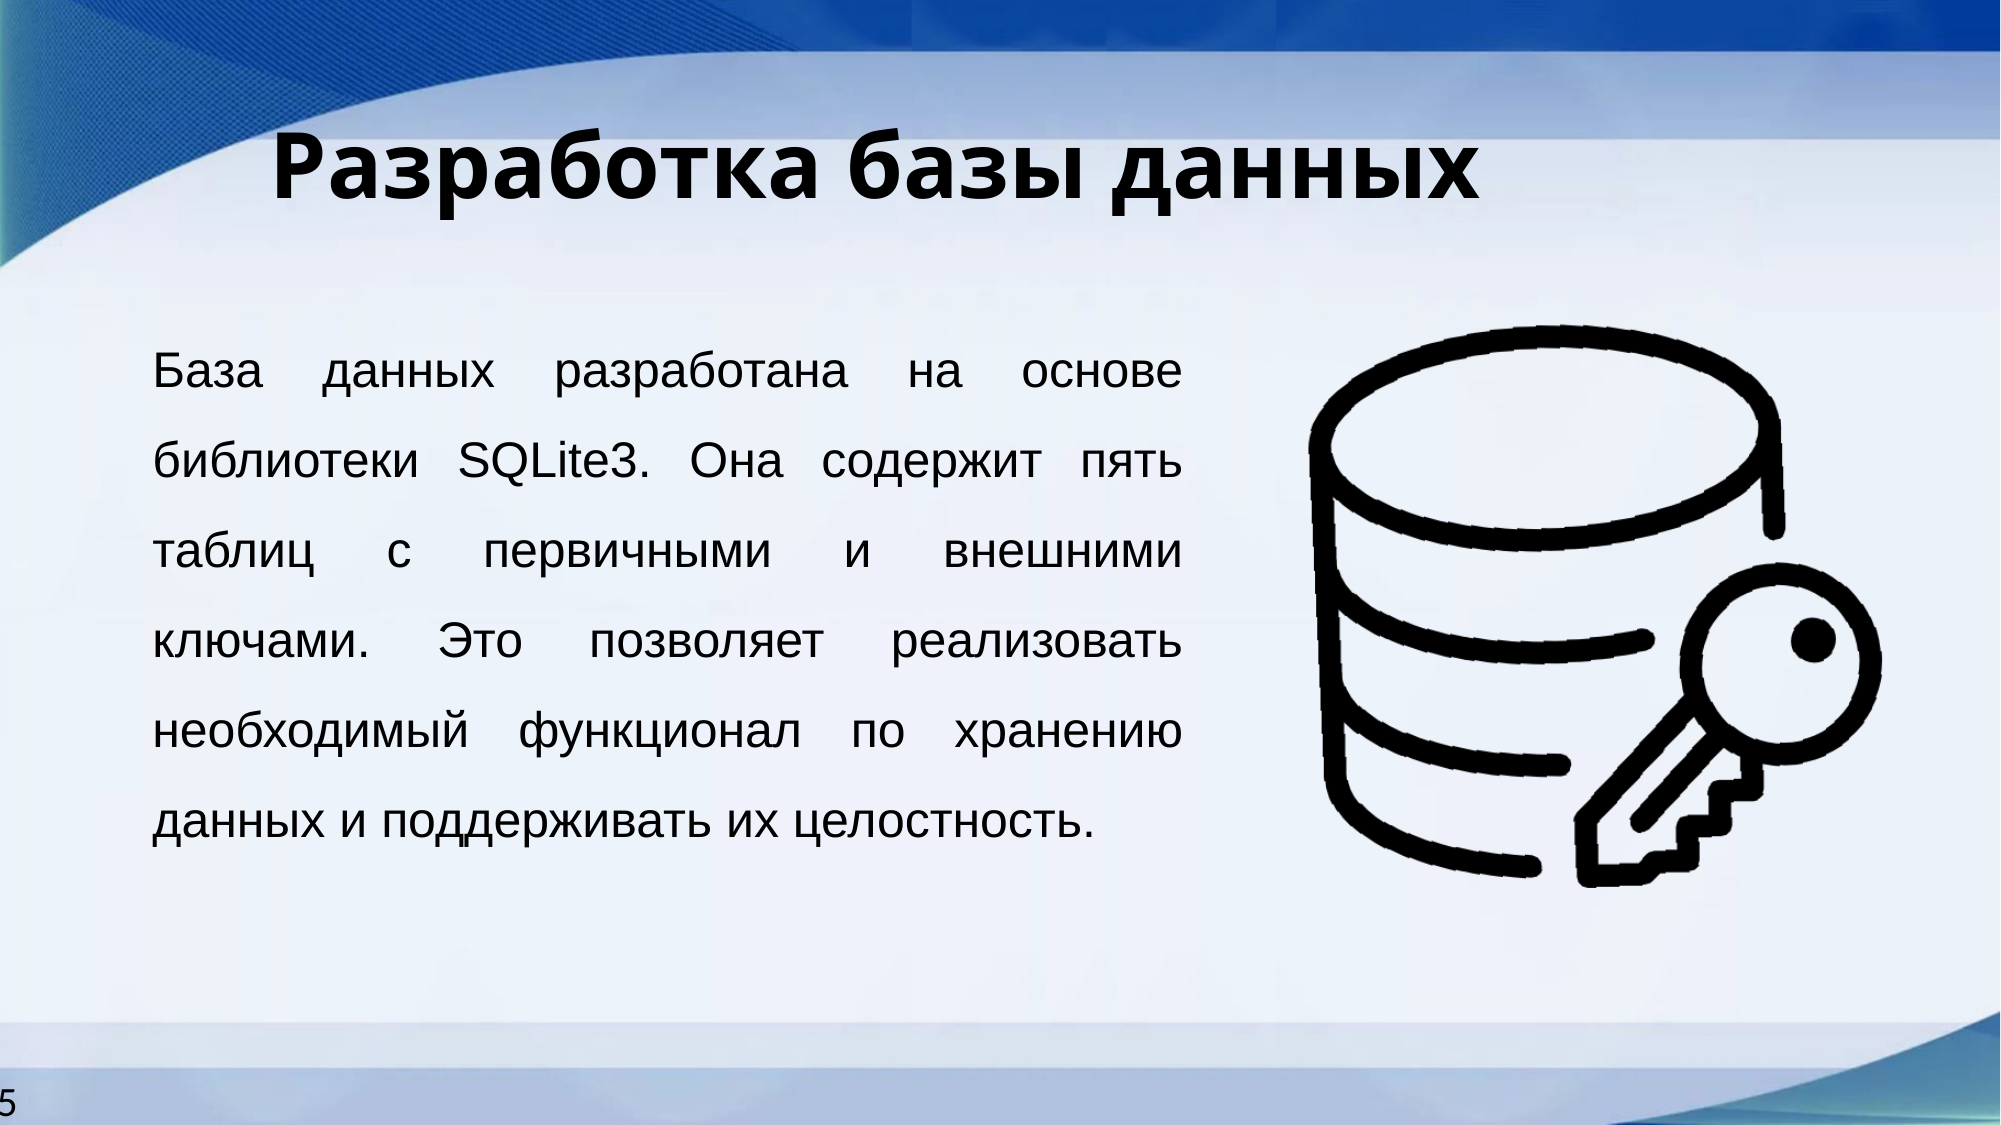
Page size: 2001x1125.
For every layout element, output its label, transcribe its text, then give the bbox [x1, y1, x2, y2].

picture [0, 0, 2001, 1125]
title Разработка базы данных [254, 59, 1863, 278]
list База данных разработана на основе библиотеки SQLite3. Она содержит пять таблиц с первичными и внешними ключами. Это позволяет реализовать необходимый функционал по хранению данных и поддерживать их целостность. [137, 299, 1199, 1014]
text_box 9/15 [0, 1067, 188, 1125]
